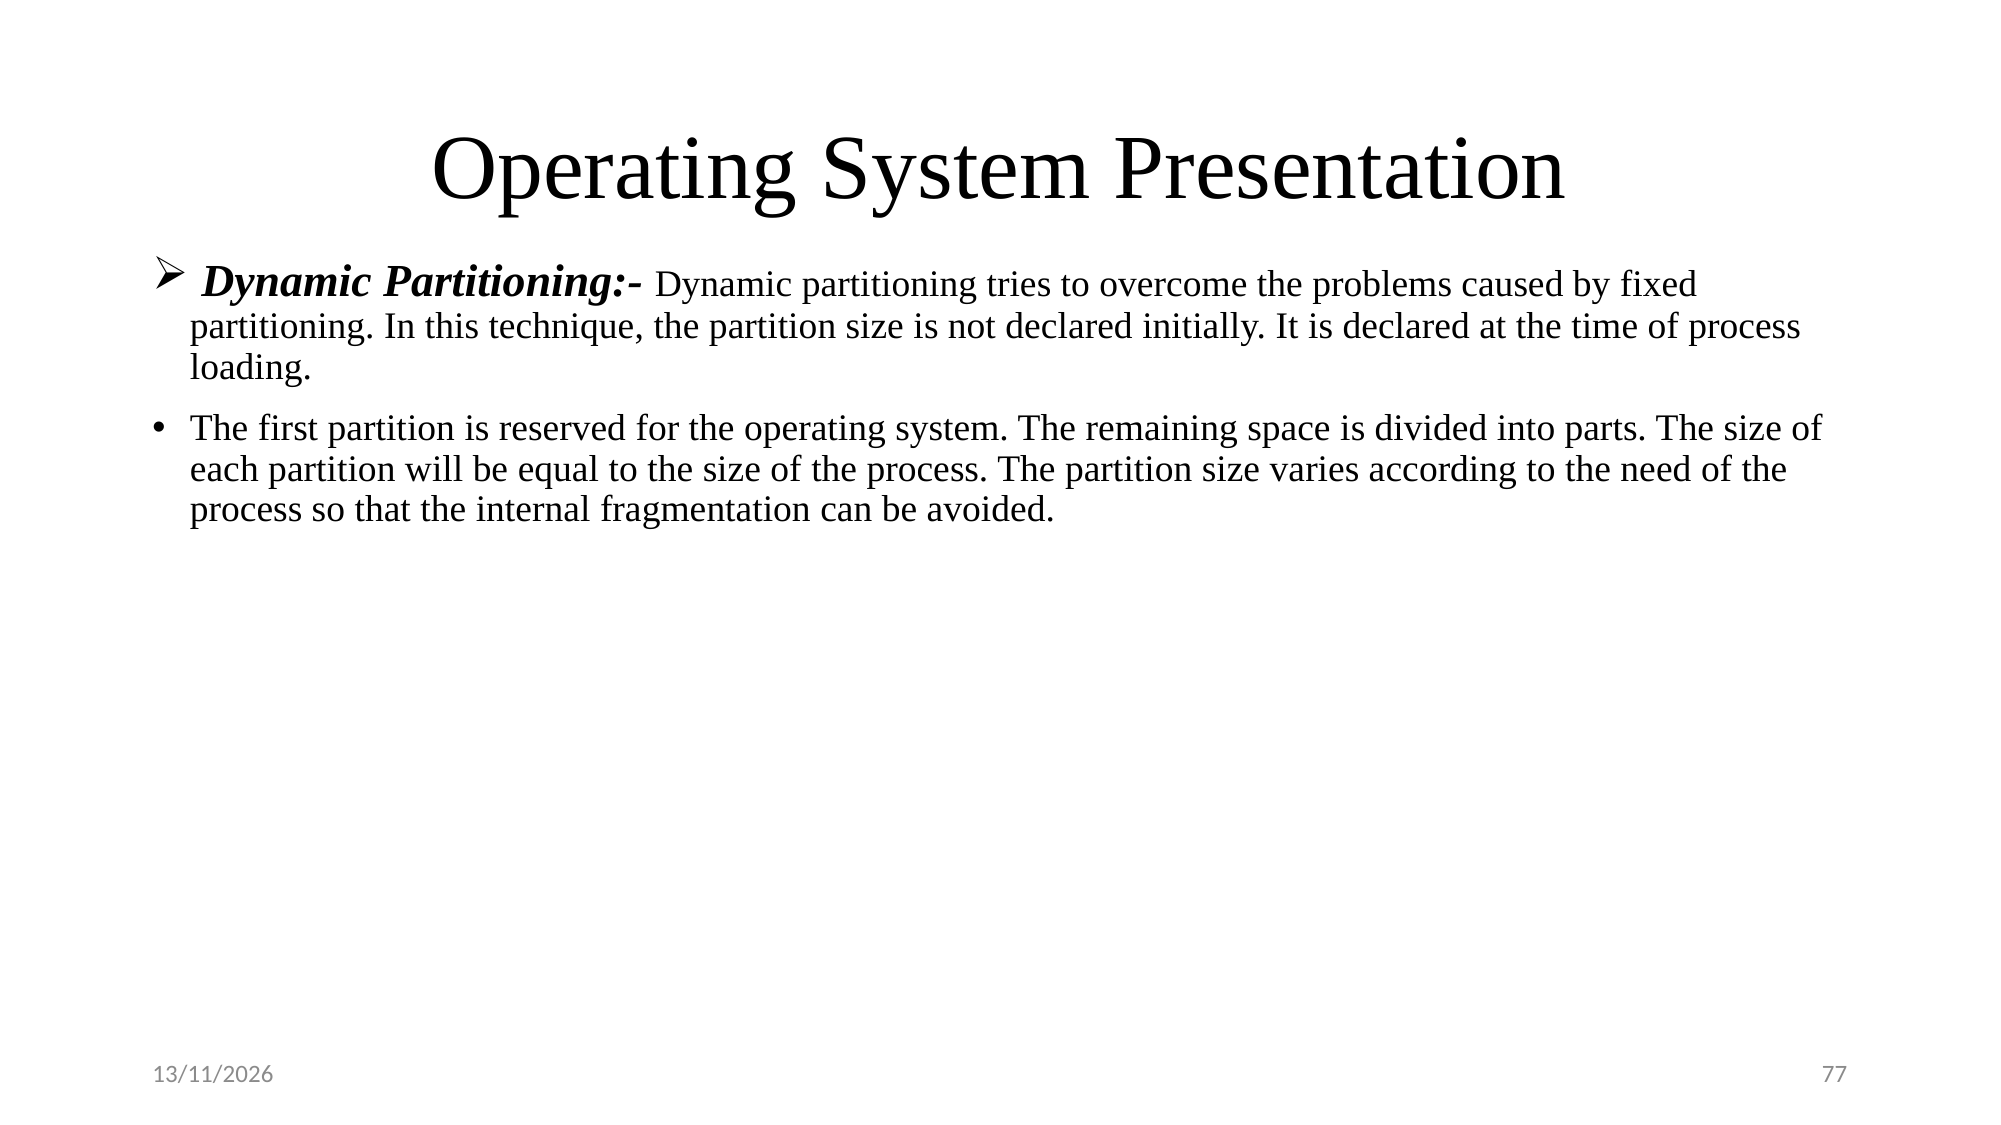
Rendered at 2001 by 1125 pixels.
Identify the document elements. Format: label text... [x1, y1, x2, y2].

slide_number 77 [1412, 1042, 1863, 1103]
list Dynamic Partitioning:- Dynamic partitioning tries to overcome the problems caused by fixed partitioning. In this technique, the partition size is not declared initially. It is declared at the time of process loading. The first partition is reserved for the operating system. The remaining space is divided into parts. The size of each partition will be equal to the size of the process. The partition size varies according to the need of the process so that the internal fragmentation can be avoided. [137, 249, 1863, 964]
title Operating System Presentation [137, 59, 1863, 249]
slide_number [137, 1042, 588, 1103]
